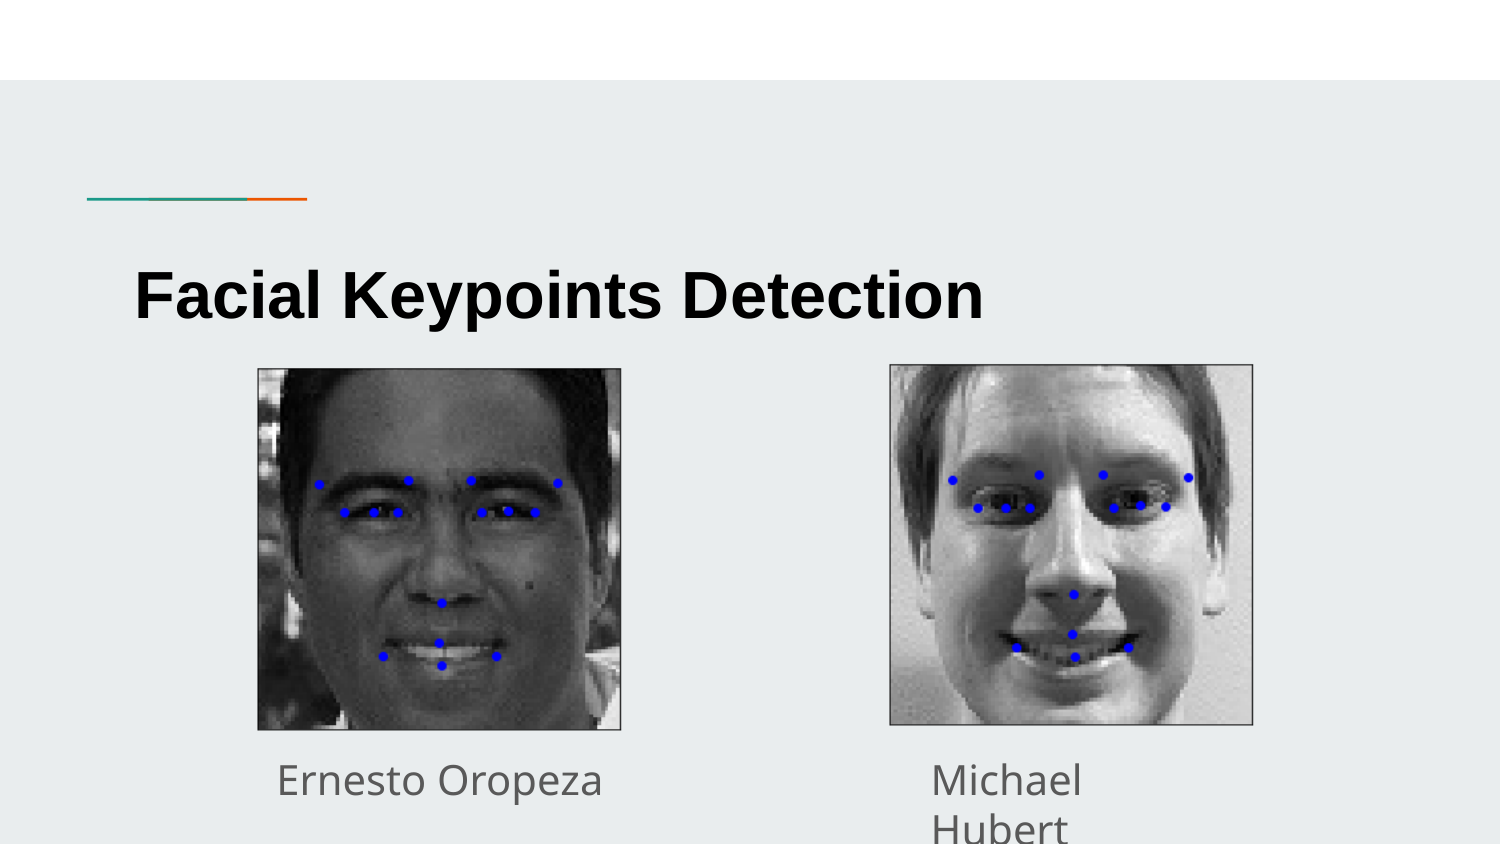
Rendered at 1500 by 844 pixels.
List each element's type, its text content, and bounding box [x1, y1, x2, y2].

picture [243, 359, 628, 744]
subtitle Michael Hubert [915, 748, 1235, 828]
picture [875, 354, 1260, 740]
subtitle Ernesto Oropeza [258, 752, 621, 828]
title Facial Keypoints Detection [119, 216, 1381, 490]
